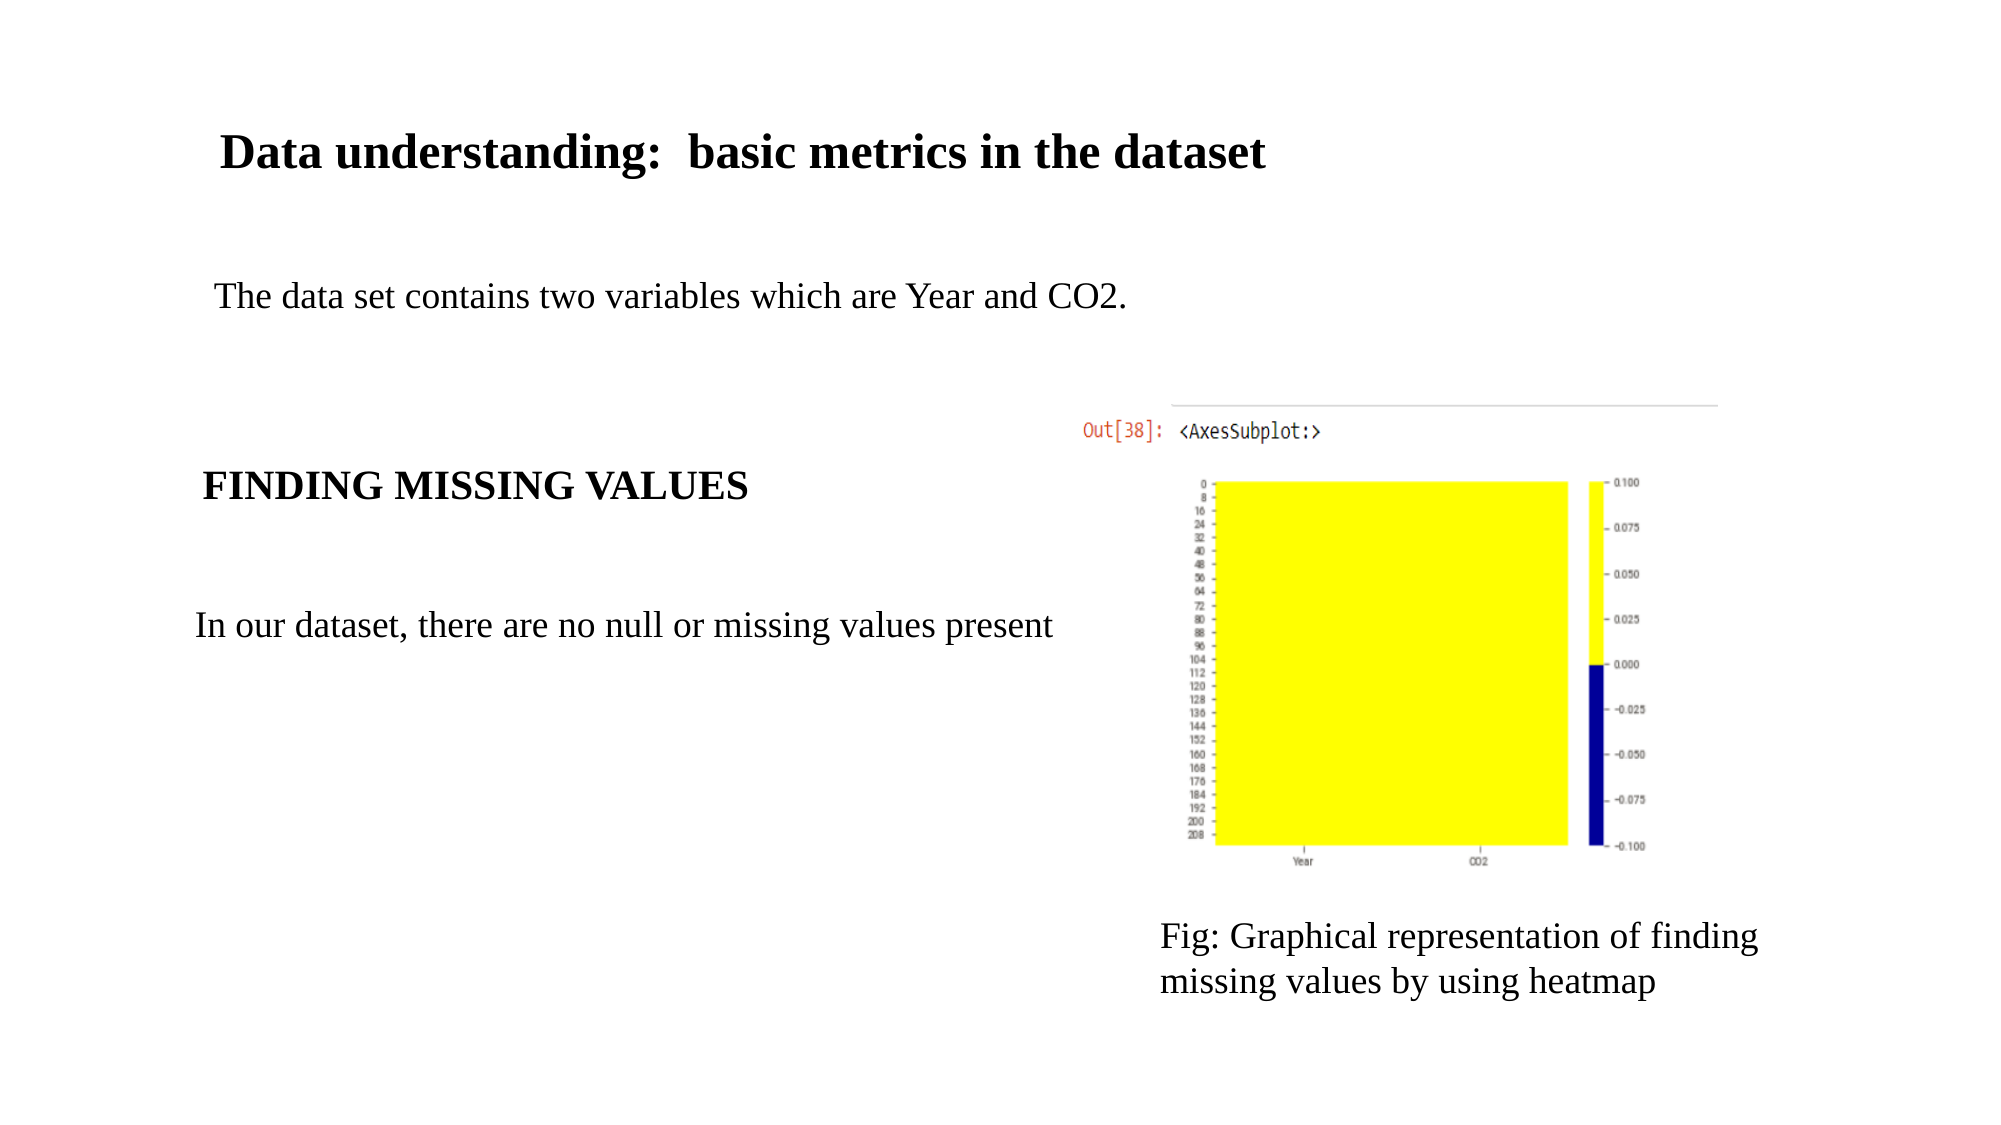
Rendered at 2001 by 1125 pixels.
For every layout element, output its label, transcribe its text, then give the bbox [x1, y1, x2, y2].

text_box In our dataset, there are no null or missing values present [187, 592, 1063, 653]
text_box Fig: Graphical representation of finding missing values by using heatmap [1152, 903, 1831, 1009]
text_box Data understanding: basic metrics in the dataset [212, 111, 1325, 187]
text_box The data set contains two variables which are Year and CO2. [206, 263, 1137, 324]
picture [1065, 403, 1718, 884]
text_box FINDING MISSING VALUES [195, 450, 857, 516]
